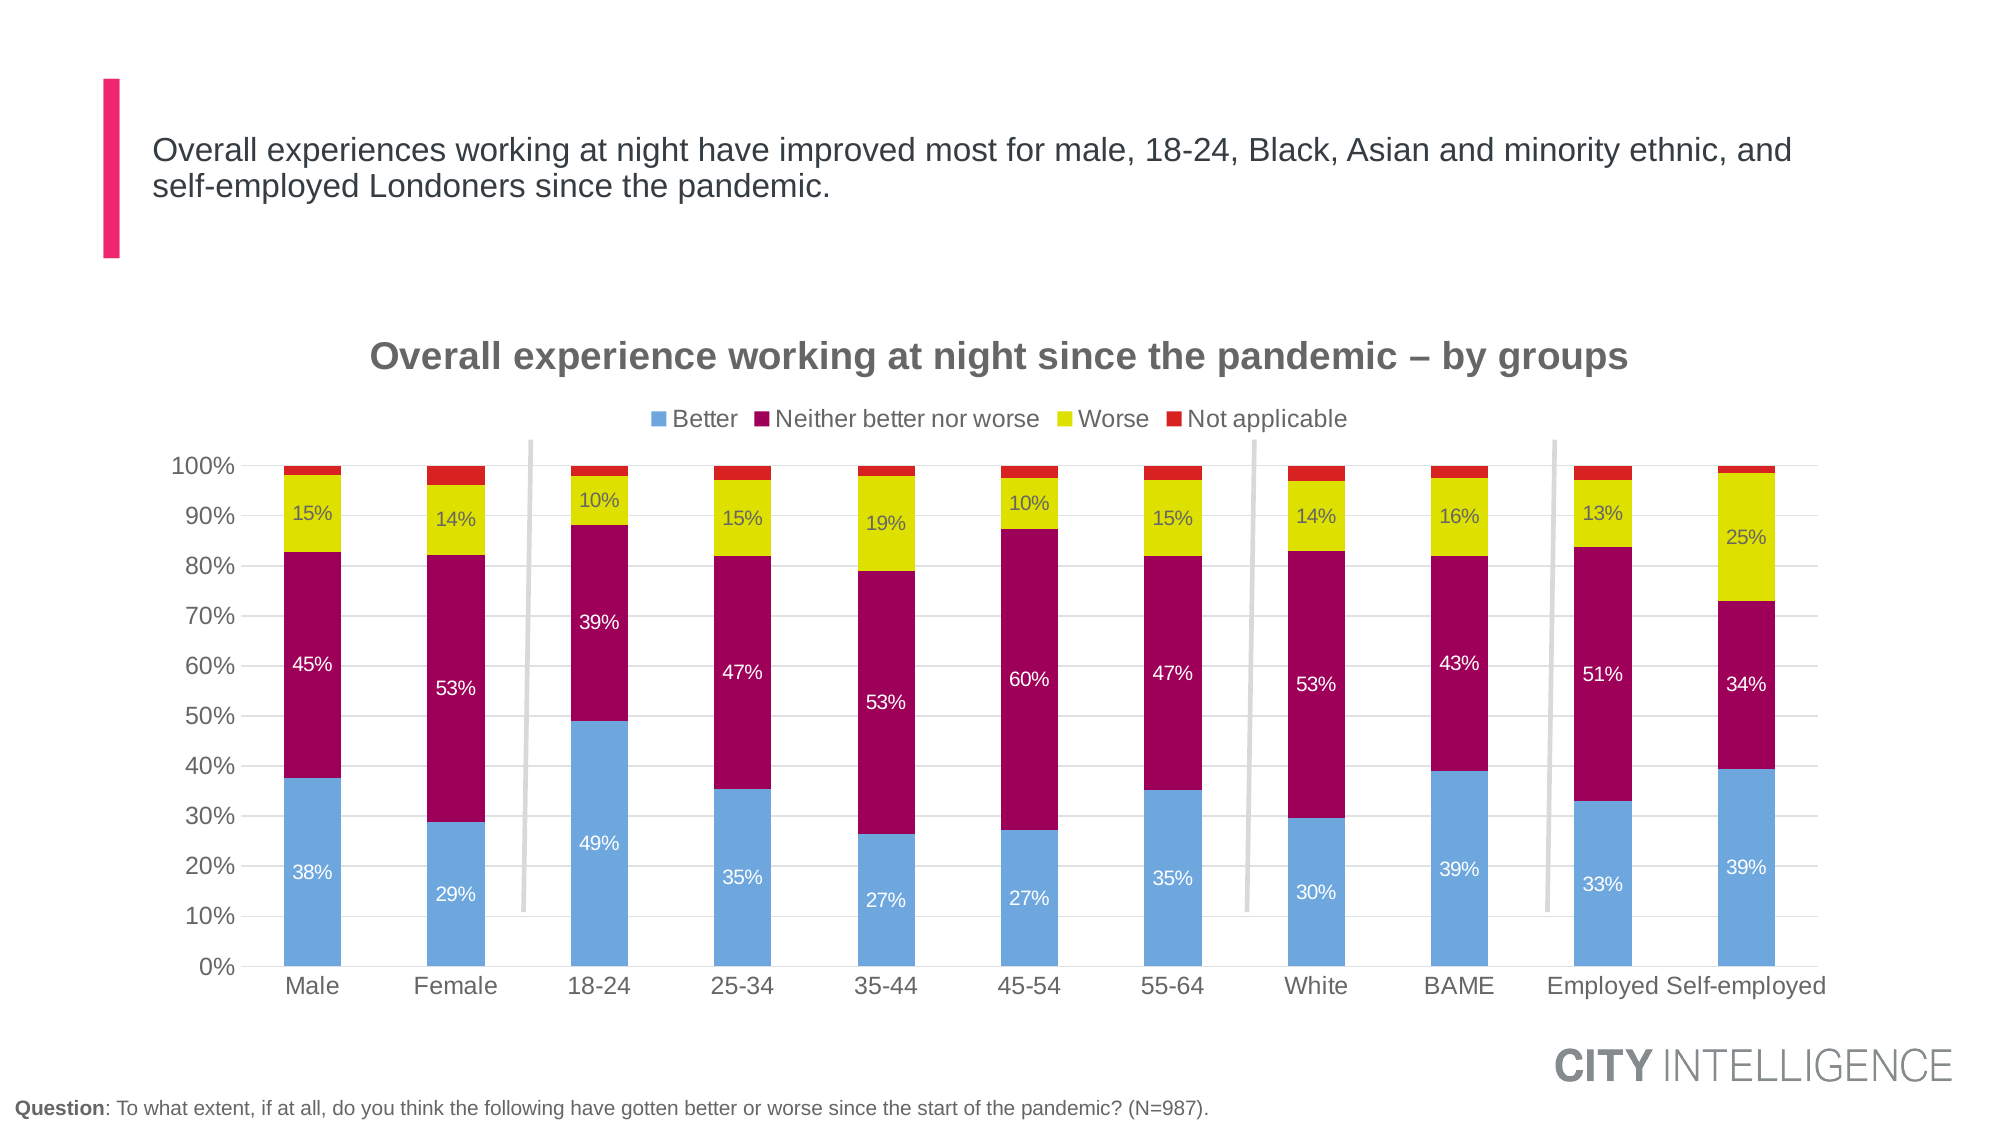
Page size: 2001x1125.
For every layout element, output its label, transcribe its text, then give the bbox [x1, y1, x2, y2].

text_box Question: To what extent, if at all, do you think the following have gotten better or worse since the start of the pandemic? (N=987). [0, 1087, 1524, 1125]
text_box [1547, 439, 1555, 913]
chart [137, 299, 1863, 1014]
title Overall experiences working at night have improved most for male, 18-24, Black, Asian and minority ethnic, and self-employed Londoners since the pandemic. [137, 59, 1863, 278]
picture [1555, 1048, 1952, 1082]
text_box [1247, 439, 1255, 913]
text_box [523, 439, 531, 913]
